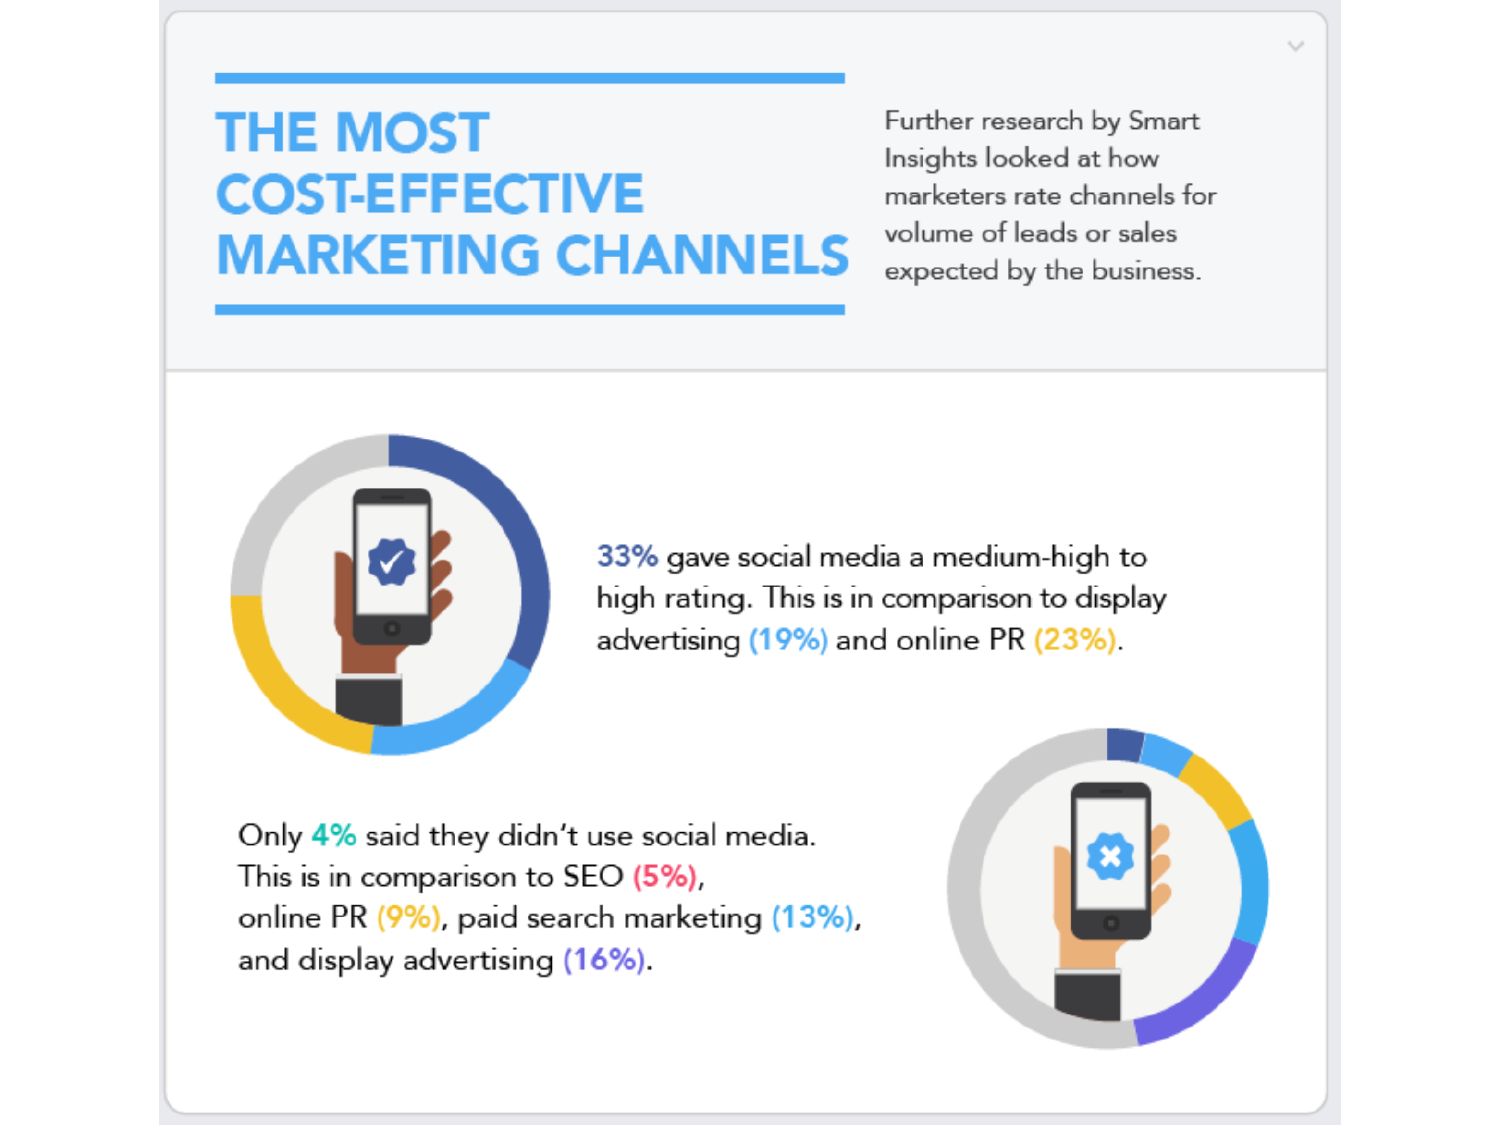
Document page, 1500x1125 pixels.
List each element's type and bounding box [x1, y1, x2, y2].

picture [159, 0, 1341, 1125]
